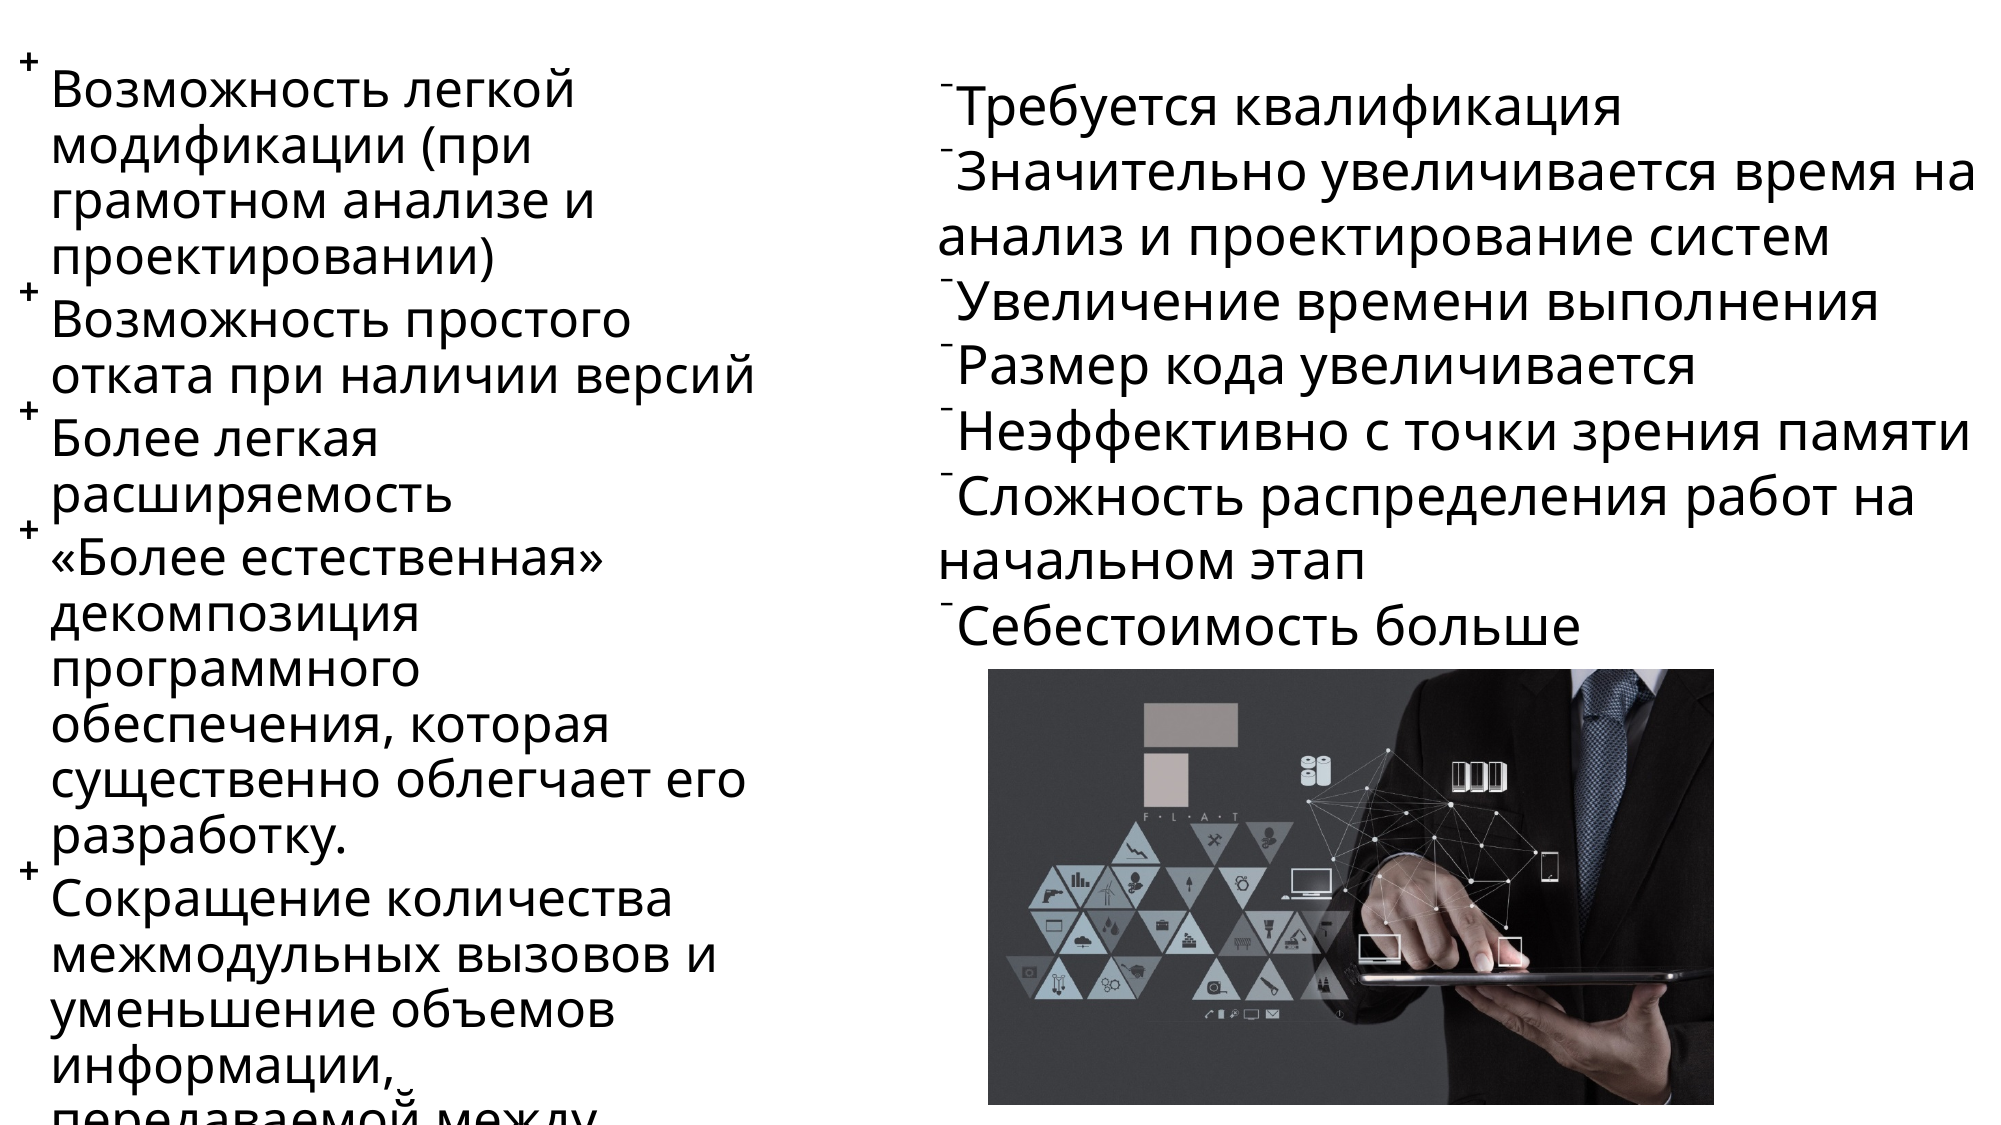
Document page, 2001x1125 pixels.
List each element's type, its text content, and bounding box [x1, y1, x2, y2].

list Возможность легкой модификации (при грамотном анализе и проектировании) Возможность простого отката при наличии версий Более легкая расширяемость «Более естественная» декомпозиция программного обеспечения, которая существенно облегчает его разработку. Сокращение количества межмодульных вызовов и уменьшение объемов информации, передаваемой̆ между модулями. Увеличивается показатель повторного использования кода. [0, 0, 773, 1125]
picture [988, 669, 1714, 1105]
text_box Требуется квалификация Значительно увеличивается время на анализ и проектирование систем Увеличение времени выполнения Размер кода увеличивается Неэффективно с точки зрения памяти Сложность распределения работ на начальном этап Себестоимость больше [922, 63, 2000, 664]
